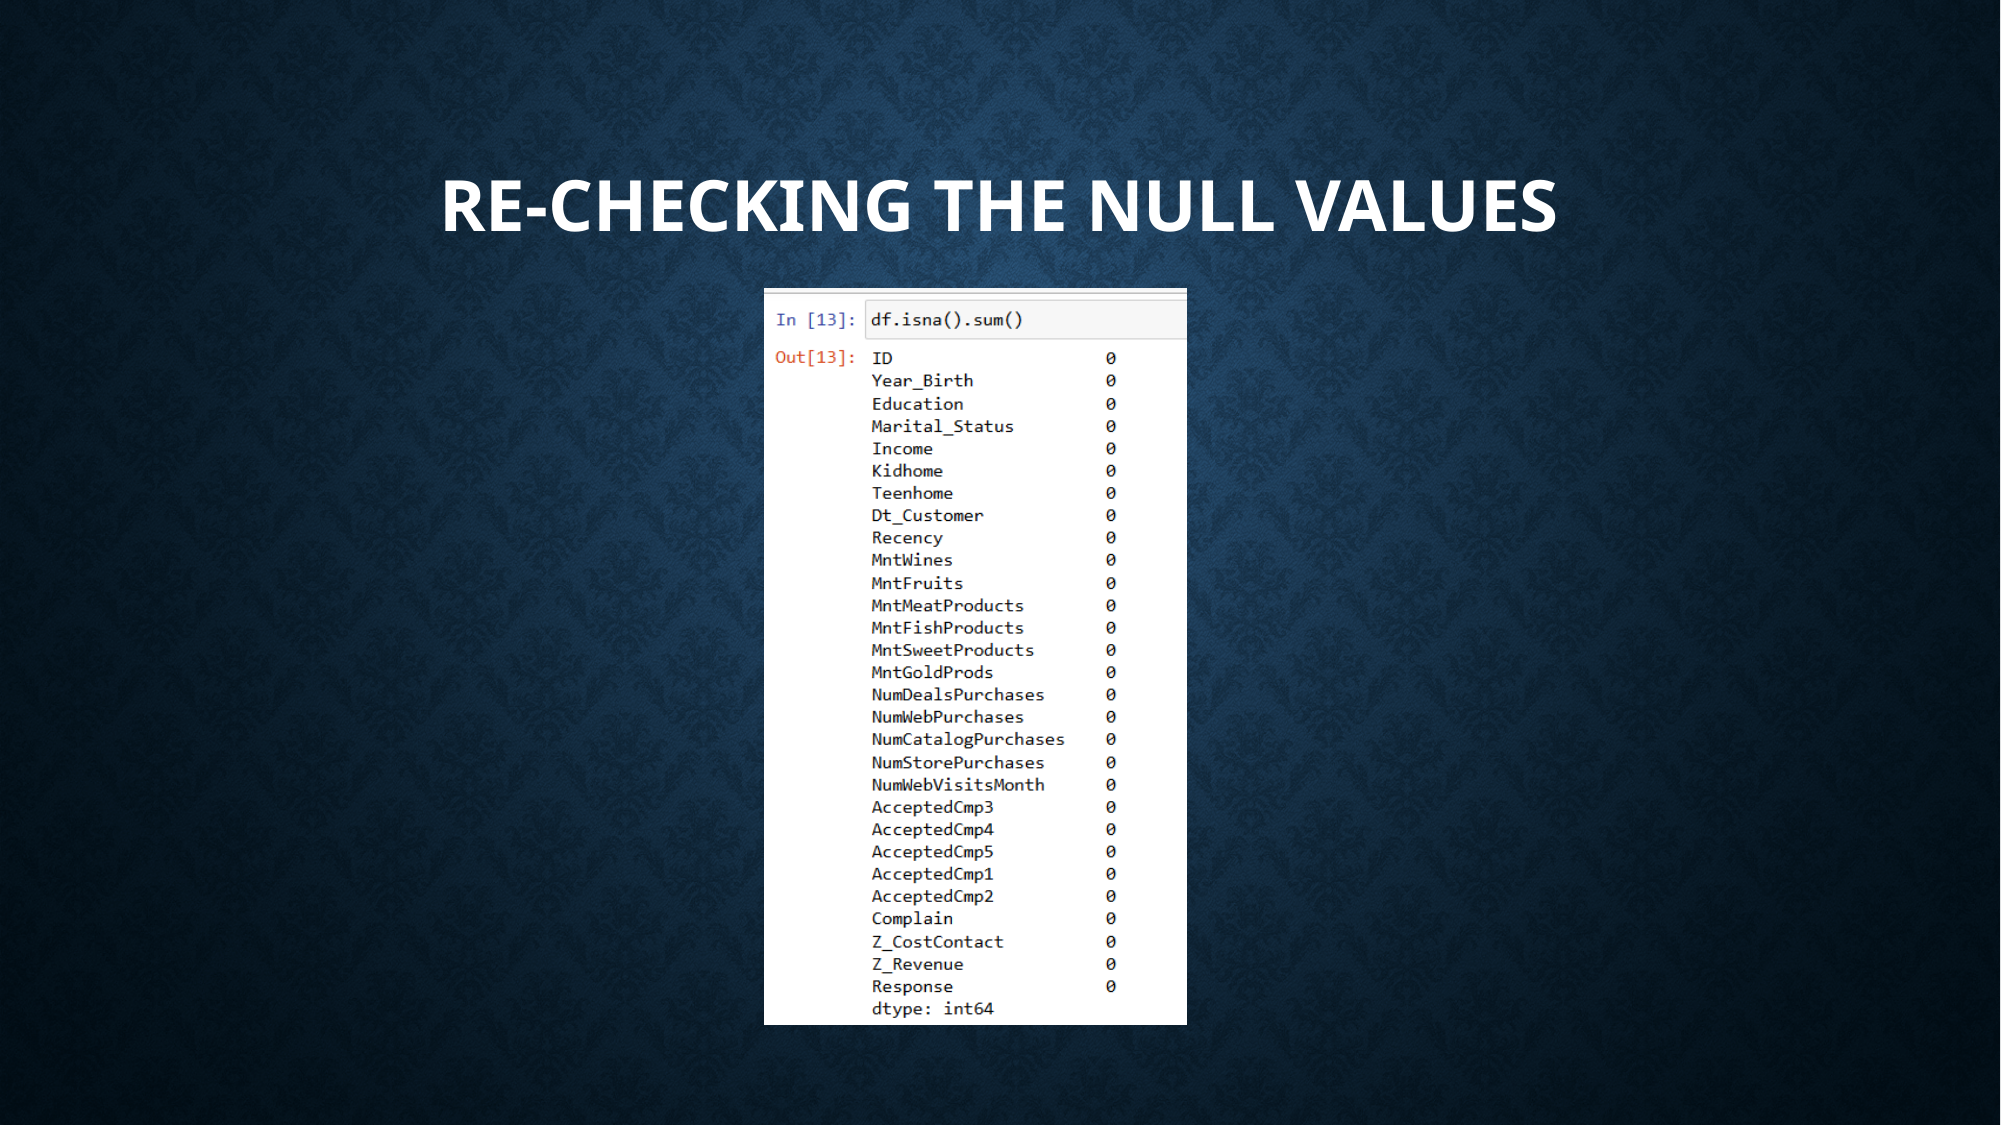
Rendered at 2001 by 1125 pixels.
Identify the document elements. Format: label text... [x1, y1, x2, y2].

title RE-CHECKING THE NULL VALUES [149, 99, 1849, 318]
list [764, 287, 1188, 1026]
